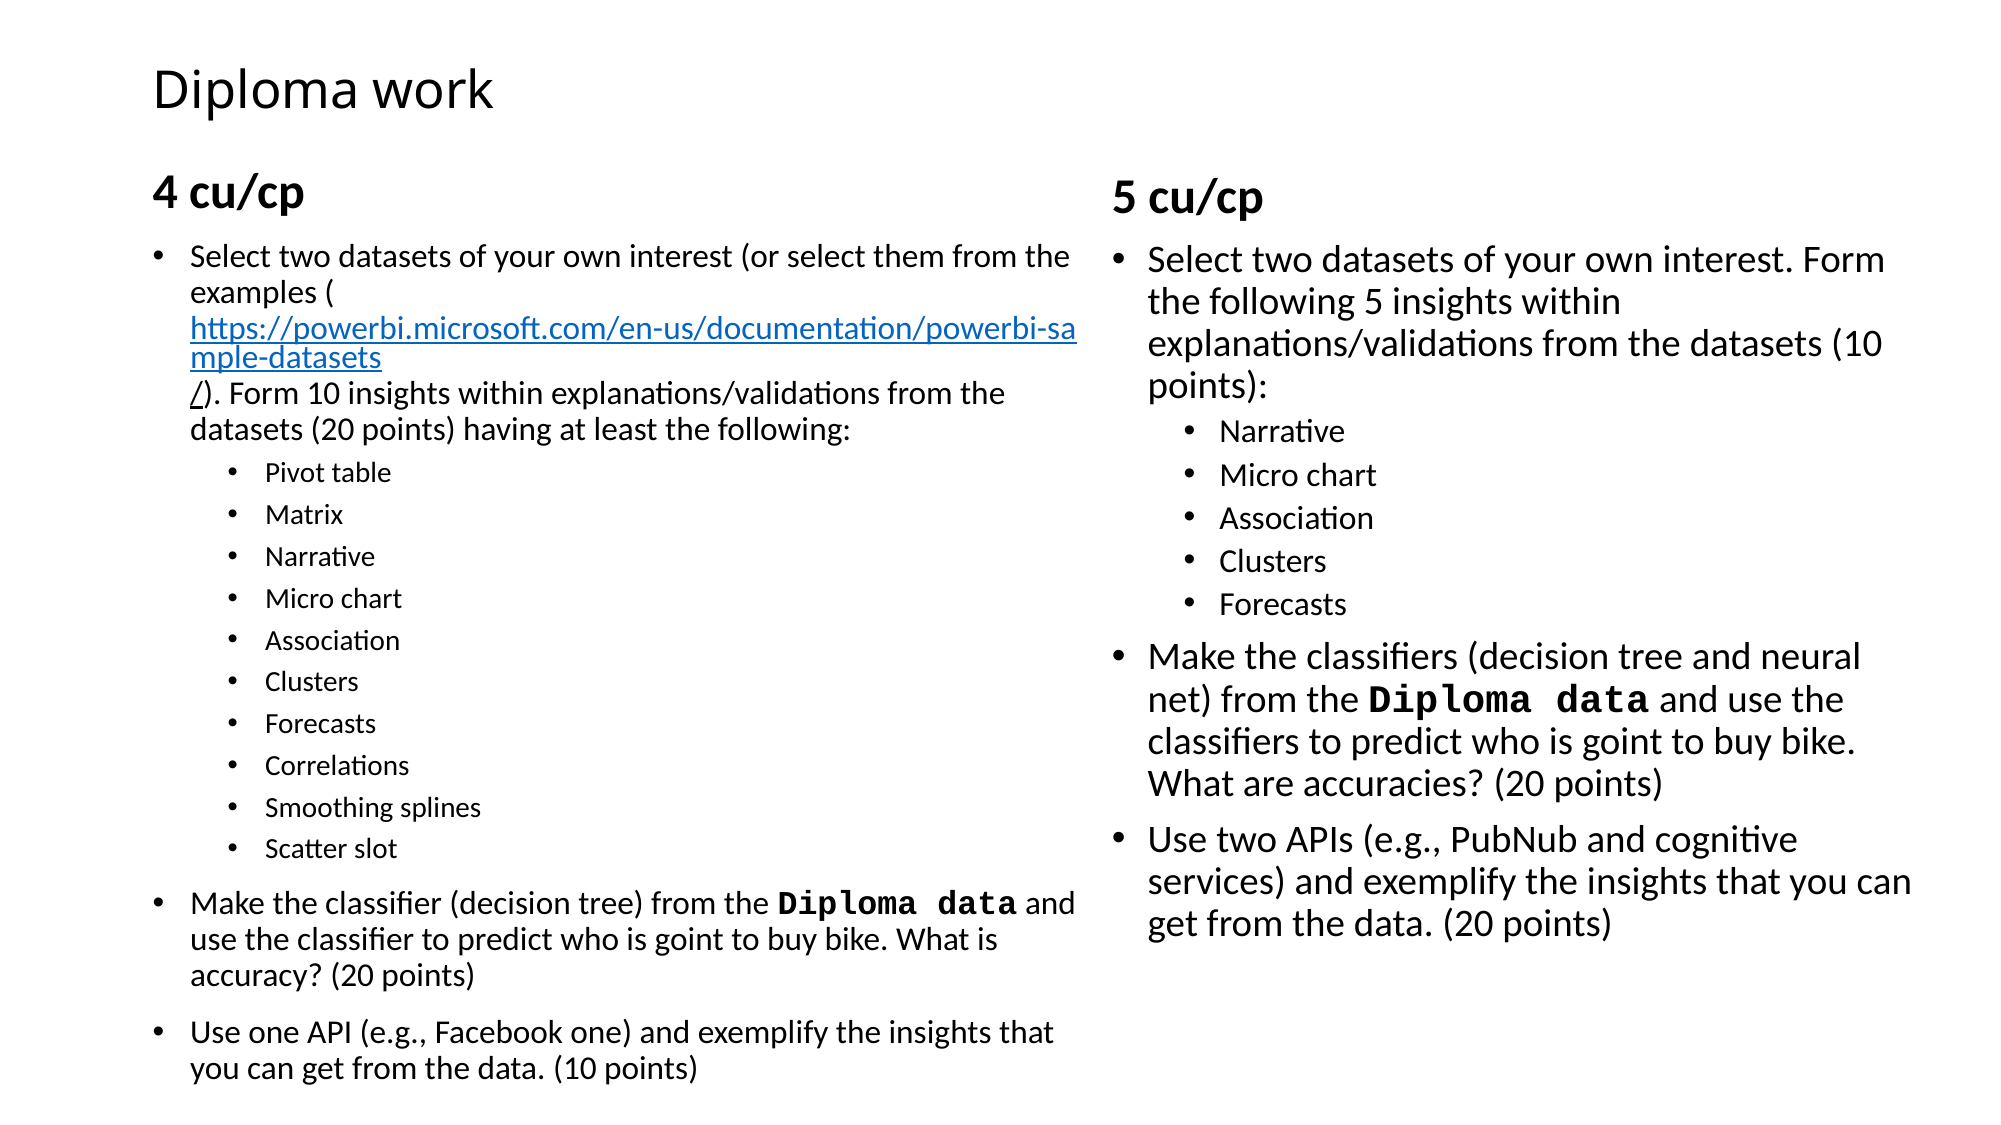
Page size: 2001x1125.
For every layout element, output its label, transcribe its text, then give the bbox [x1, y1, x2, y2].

list 5 cu/cp [1096, 135, 1947, 231]
list 4 cu/cp [137, 131, 984, 228]
list Select two datasets of your own interest (or select them from the examples (https://powerbi.microsoft.com/en-us/documentation/powerbi-sample-datasets/). Form 10 insights within explanations/validations from the datasets (20 points) having at least the following: Pivot table Matrix Narrative Micro chart Association Clusters Forecasts Correlations Smoothing splines Scatter slot Make the classifier (decision tree) from the Diploma data and use the classifier to predict who is goint to buy bike. What is accuracy? (20 points) Use one API (e.g., Facebook one) and exemplify the insights that you can get from the data. (10 points) [137, 231, 1097, 976]
list Select two datasets of your own interest. Form the following 5 insights within explanations/validations from the datasets (10 points): Narrative Micro chart Association Clusters Forecasts Make the classifiers (decision tree and neural net) from the Diploma data and use the classifiers to predict who is goint to buy bike. What are accuracies? (20 points) Use two APIs (e.g., PubNub and cognitive services) and exemplify the insights that you can get from the data. (20 points) [1096, 231, 1947, 956]
title Diploma work [137, 55, 1863, 128]
